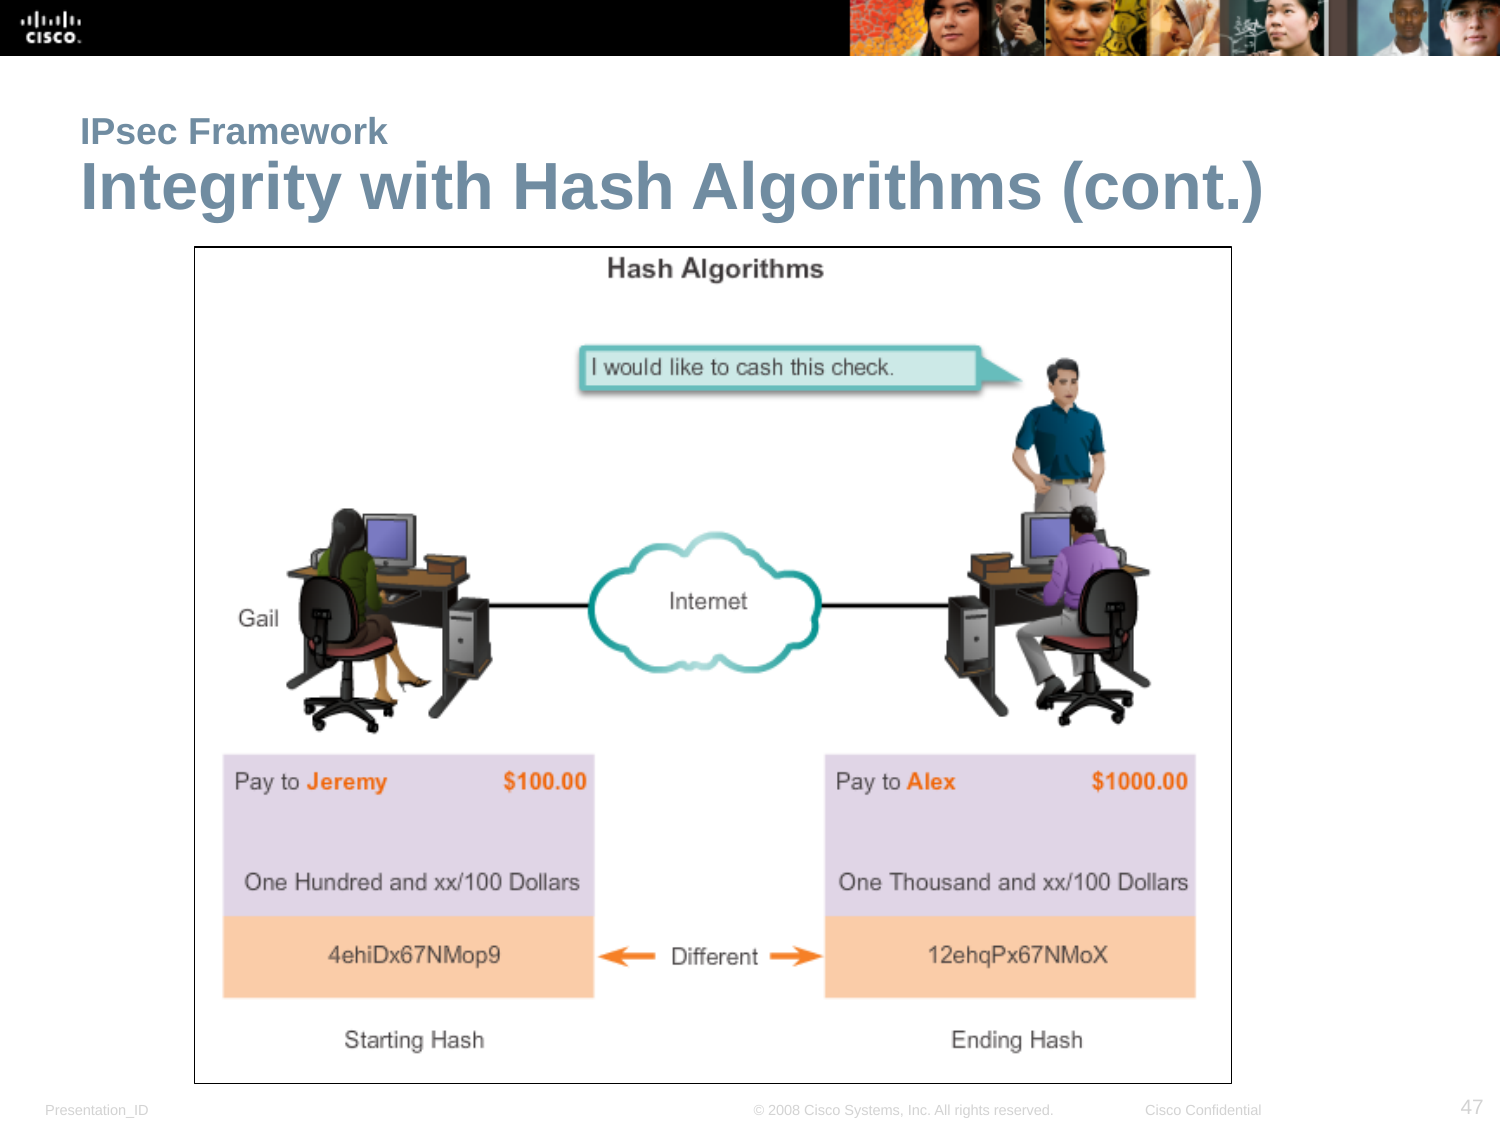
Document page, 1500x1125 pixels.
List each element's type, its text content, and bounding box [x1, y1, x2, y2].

picture [194, 247, 1232, 1083]
picture [0, 0, 1500, 56]
title IPsec Framework Integrity with Hash Algorithms (cont.) [66, 93, 1403, 232]
